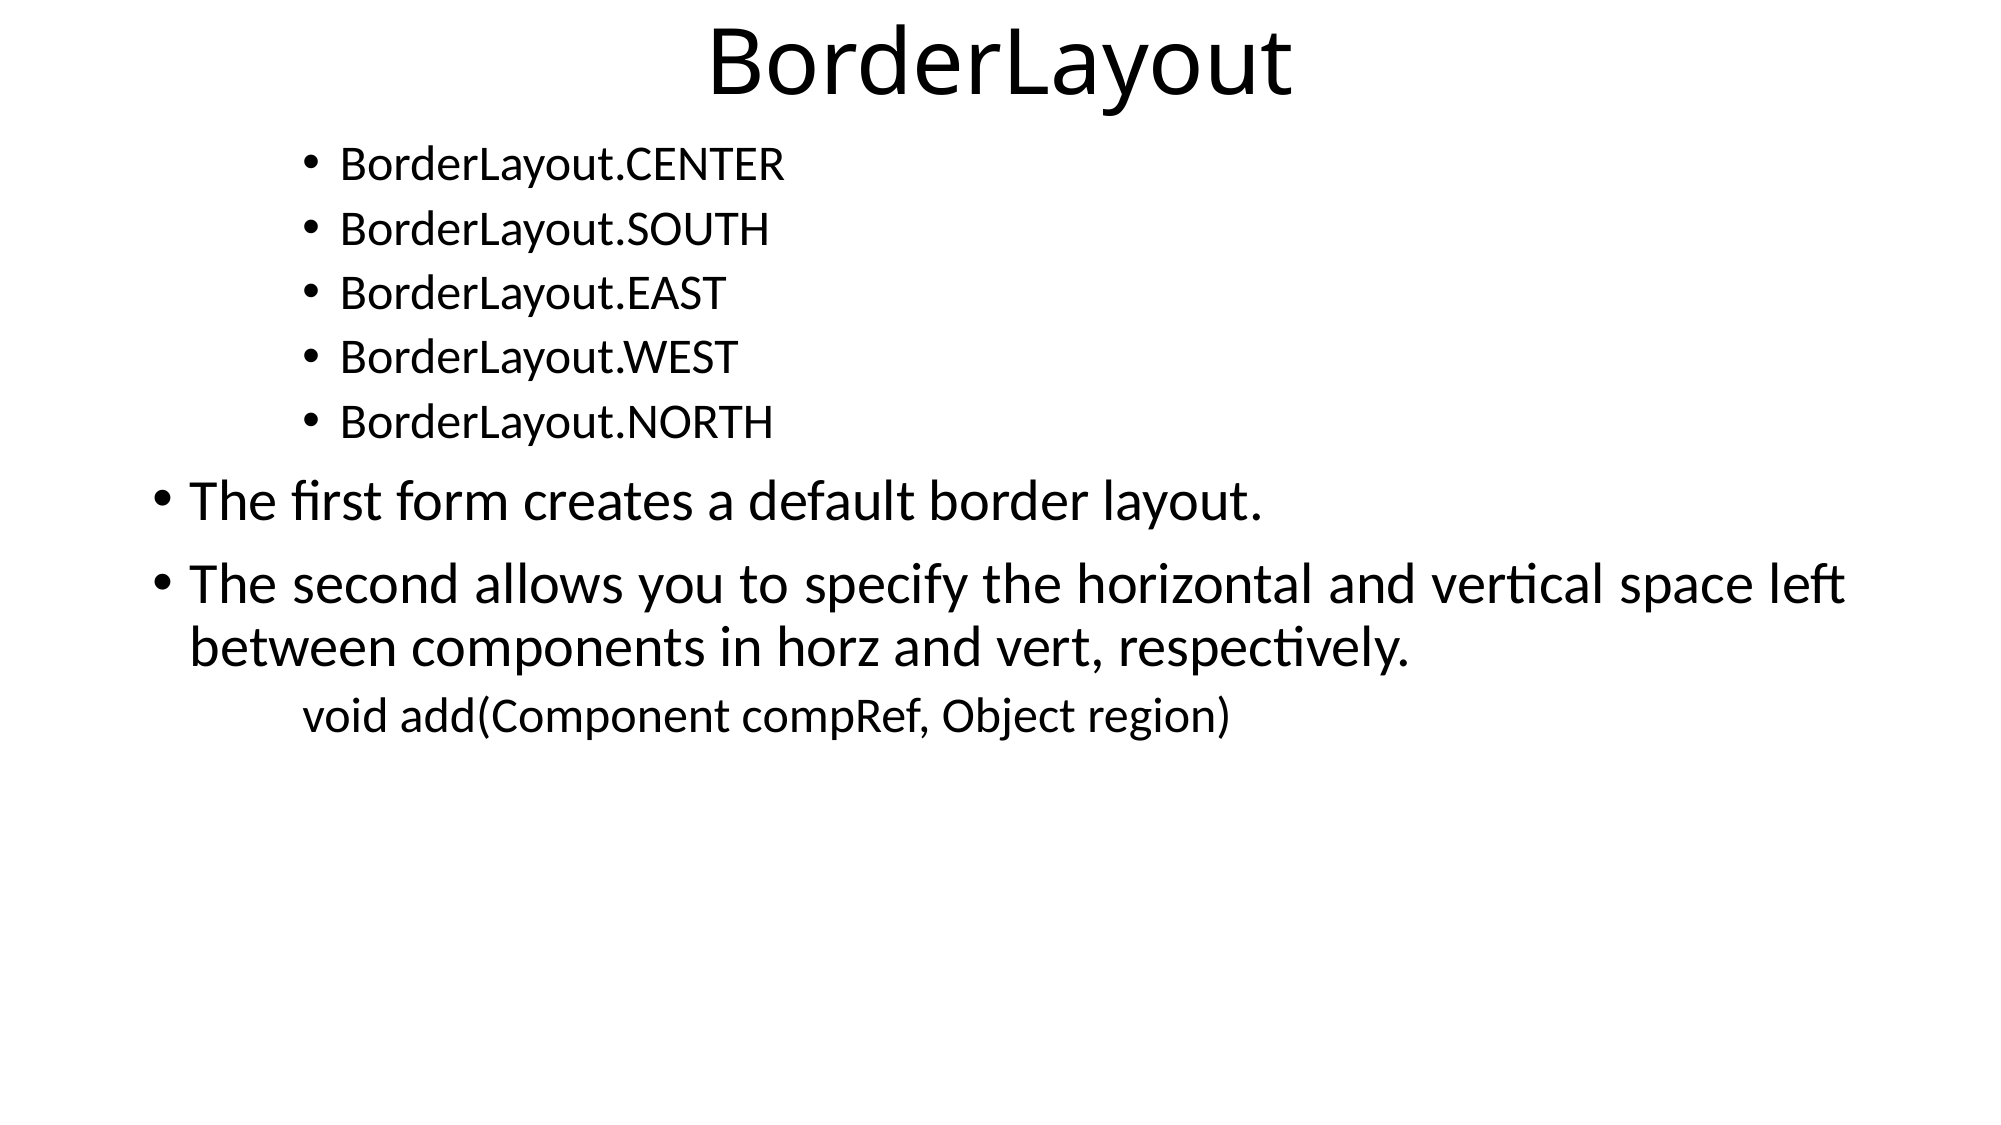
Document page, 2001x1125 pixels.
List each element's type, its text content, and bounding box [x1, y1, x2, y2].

title BorderLayout [137, 0, 1863, 130]
list BorderLayout.CENTER BorderLayout.SOUTH BorderLayout.EAST BorderLayout.WEST BorderLayout.NORTH The first form creates a default border layout. The second allows you to specify the horizontal and vertical space left between components in horz and vert, respectively. void add(Component compRef, Object region) [137, 130, 1863, 1125]
